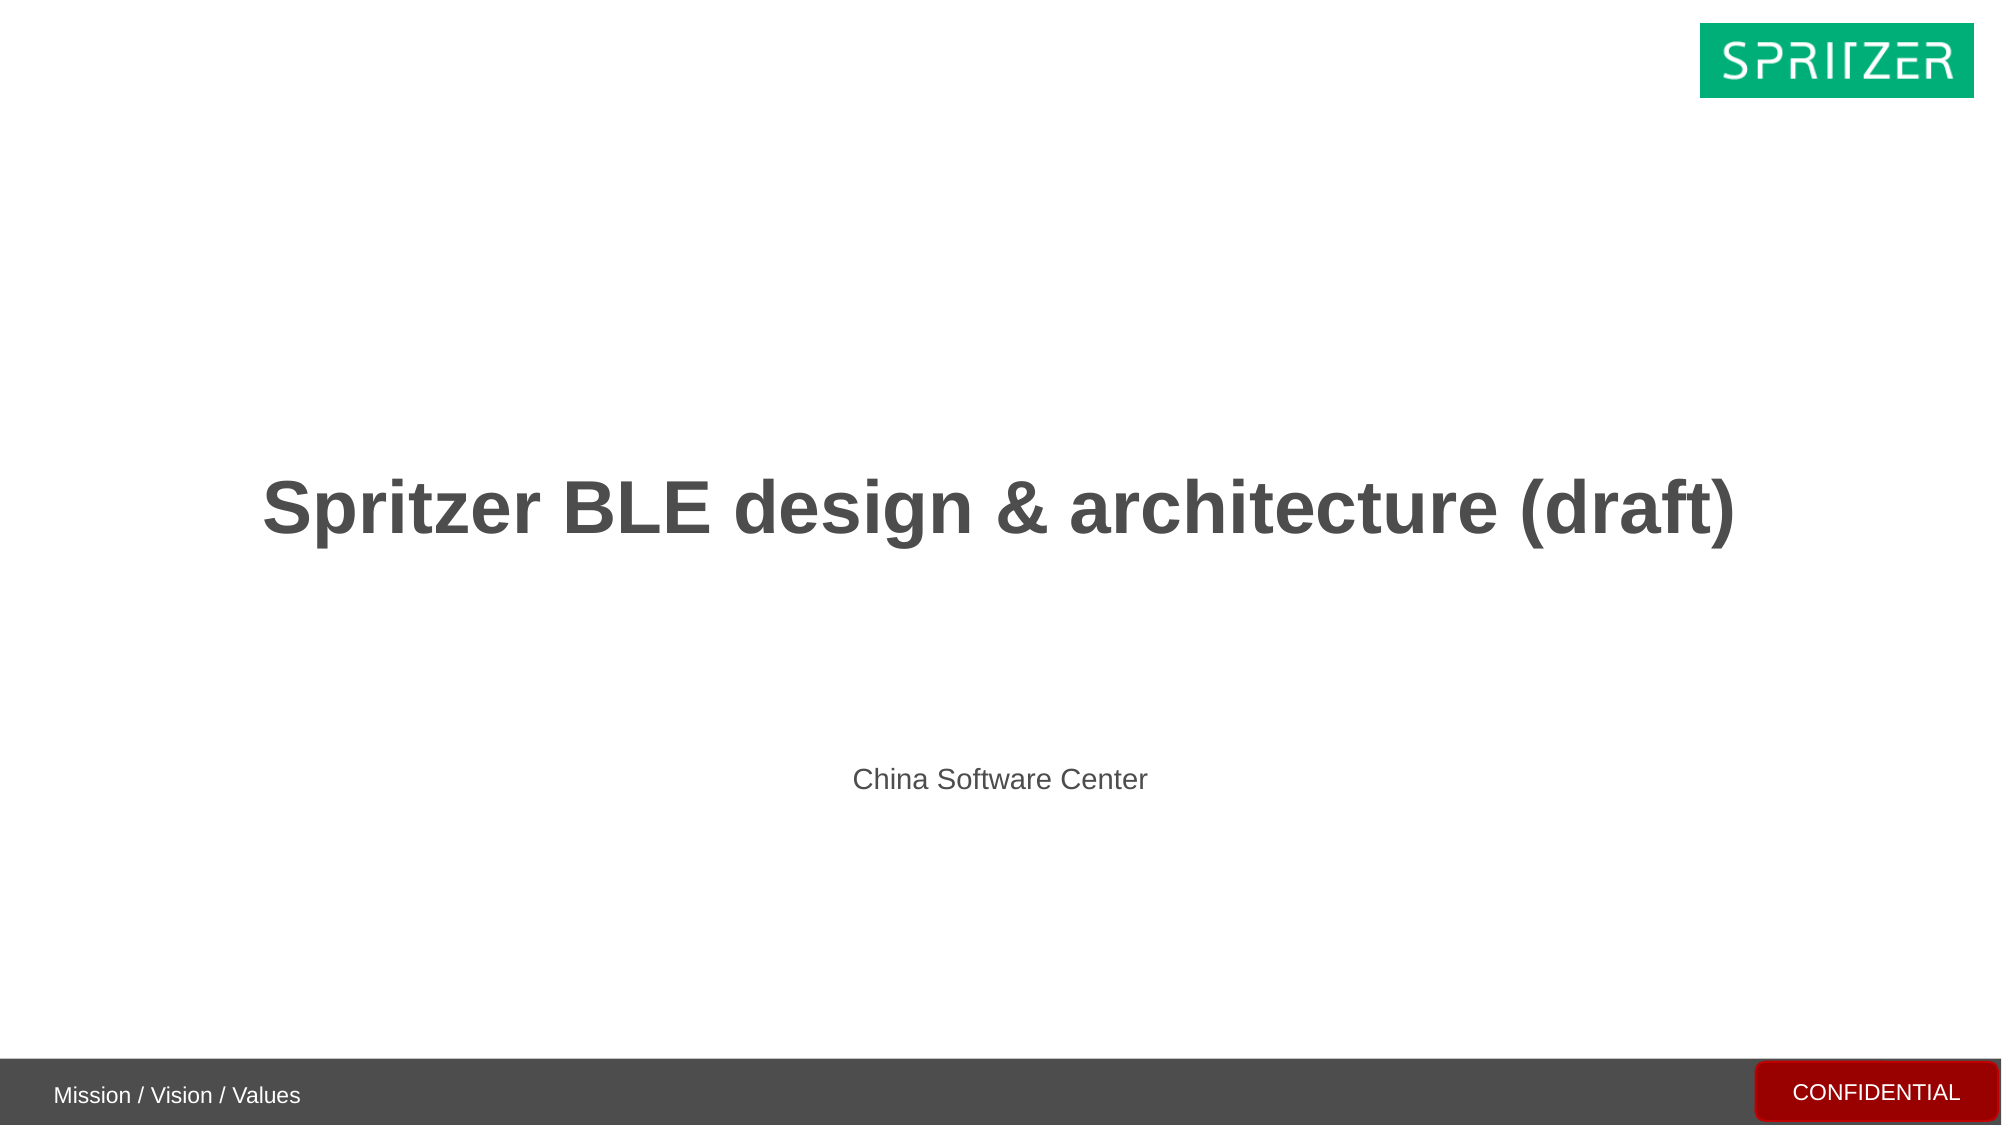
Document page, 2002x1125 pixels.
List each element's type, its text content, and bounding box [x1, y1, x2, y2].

picture [1700, 23, 1974, 98]
text_box Spritzer BLE design & architecture (draft) [55, 363, 1946, 643]
text_box China Software Center [55, 743, 1946, 814]
